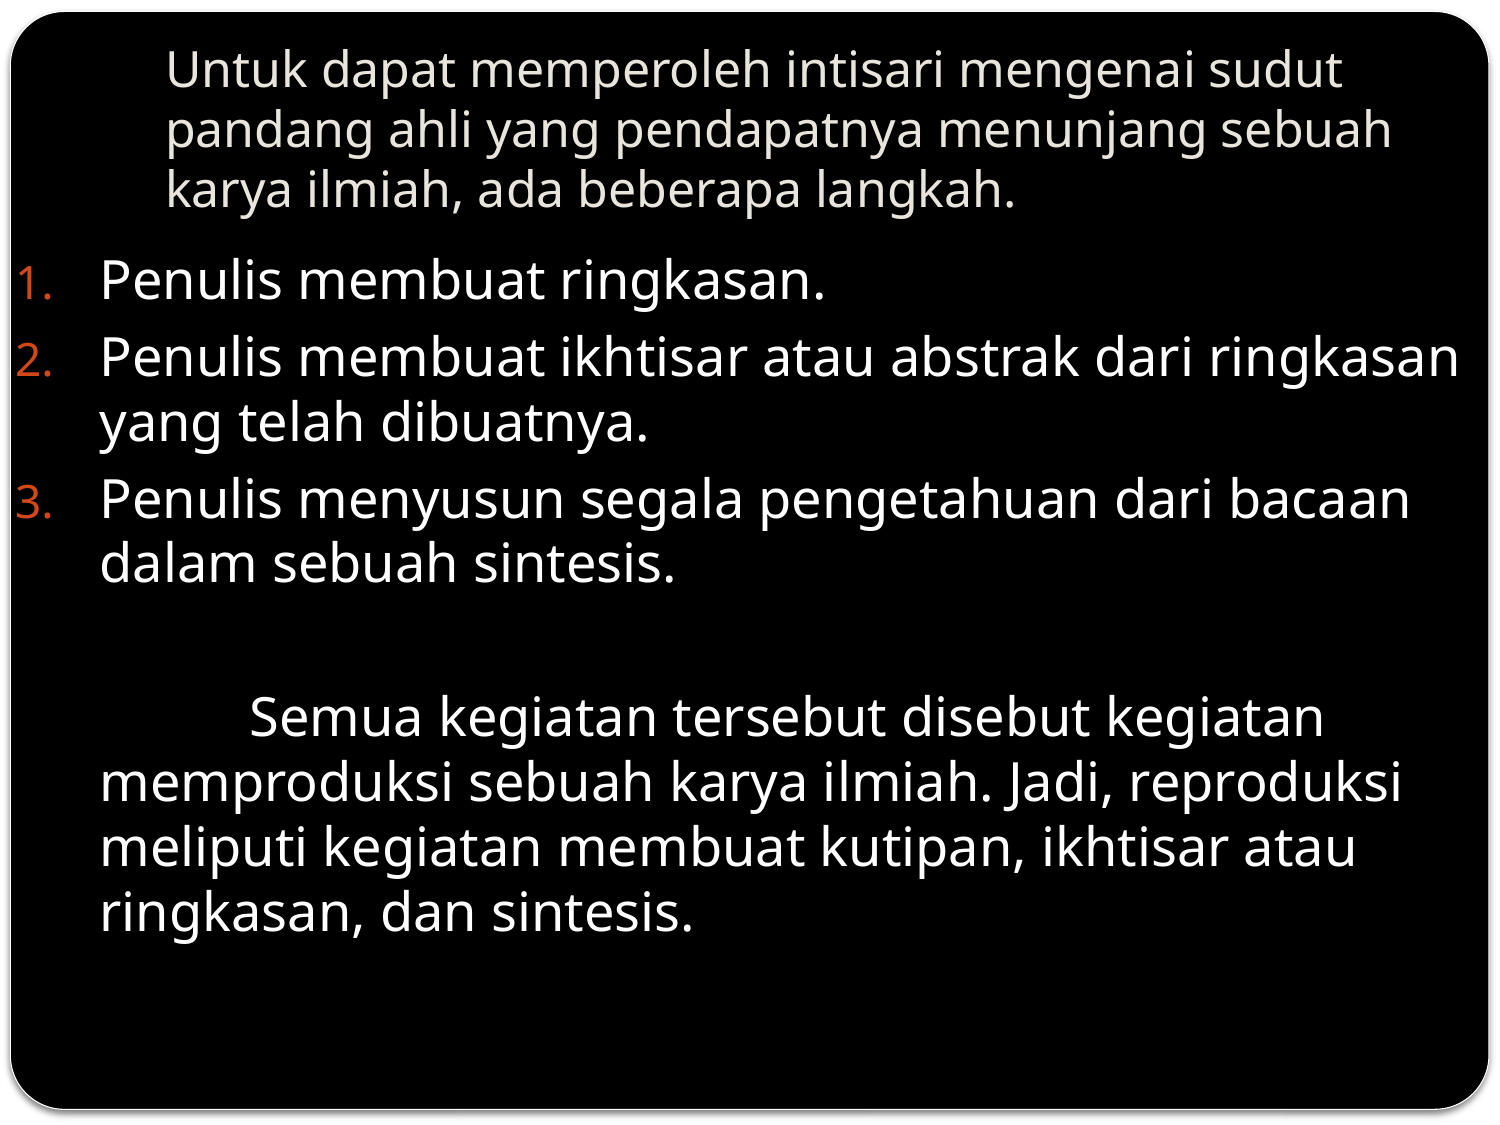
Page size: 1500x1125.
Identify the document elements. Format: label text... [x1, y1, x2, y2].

title Untuk dapat memperoleh intisari mengenai sudut pandang ahli yang pendapatnya menunjang sebuah karya ilmiah, ada beberapa langkah. [149, 44, 1426, 233]
list Penulis membuat ringkasan. Penulis membuat ikhtisar atau abstrak dari ringkasan yang telah dibuatnya. Penulis menyusun segala pengetahuan dari bacaan dalam sebuah sintesis. Semua kegiatan tersebut disebut kegiatan memproduksi sebuah karya ilmiah. Jadi, reproduksi meliputi kegiatan membuat kutipan, ikhtisar atau ringkasan, dan sintesis. [0, 237, 1500, 1038]
